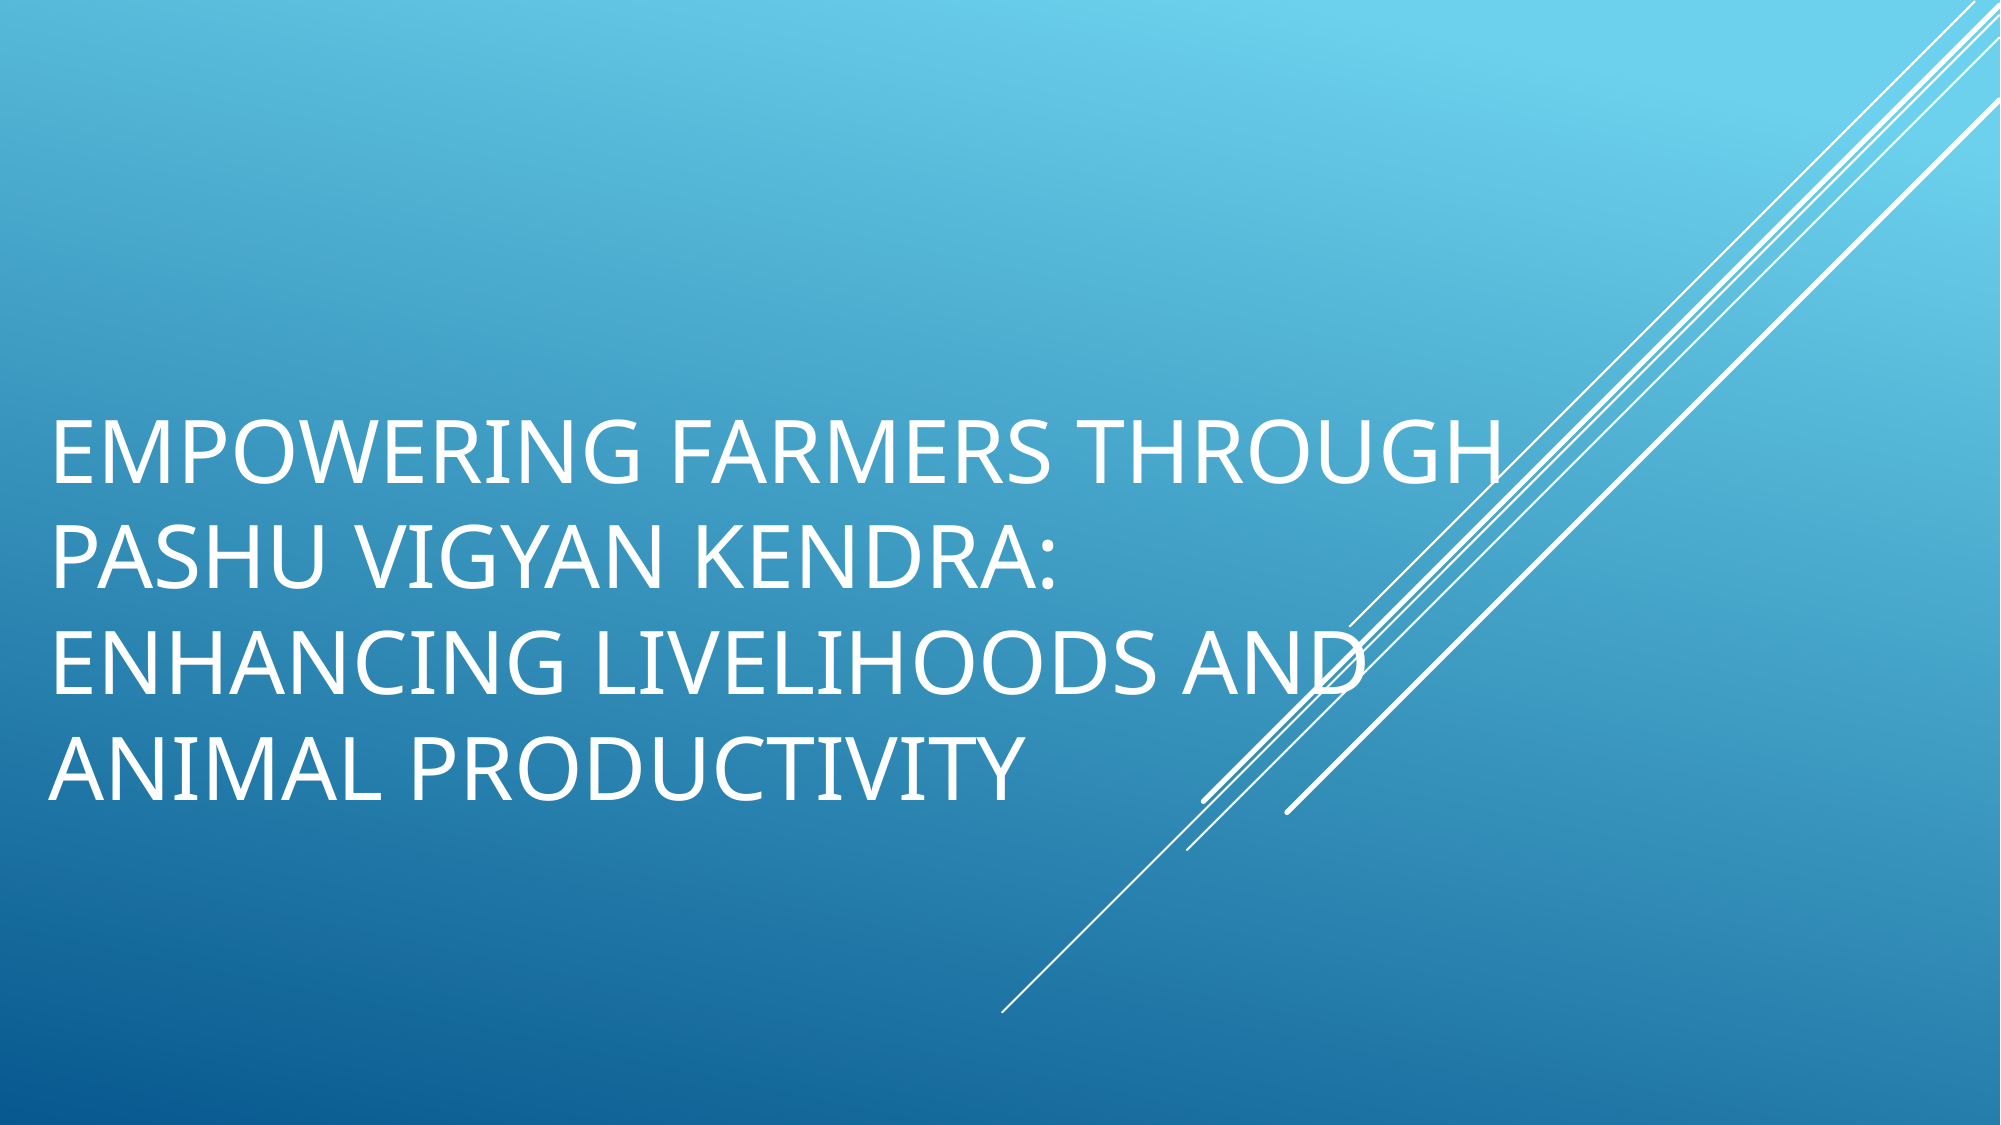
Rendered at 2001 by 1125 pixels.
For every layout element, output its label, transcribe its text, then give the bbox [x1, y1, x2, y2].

title Empowering Farmers Through PASHU VIGYAN KENDRA: Enhancing Livelihoods and Animal Productivity [33, 299, 1534, 825]
